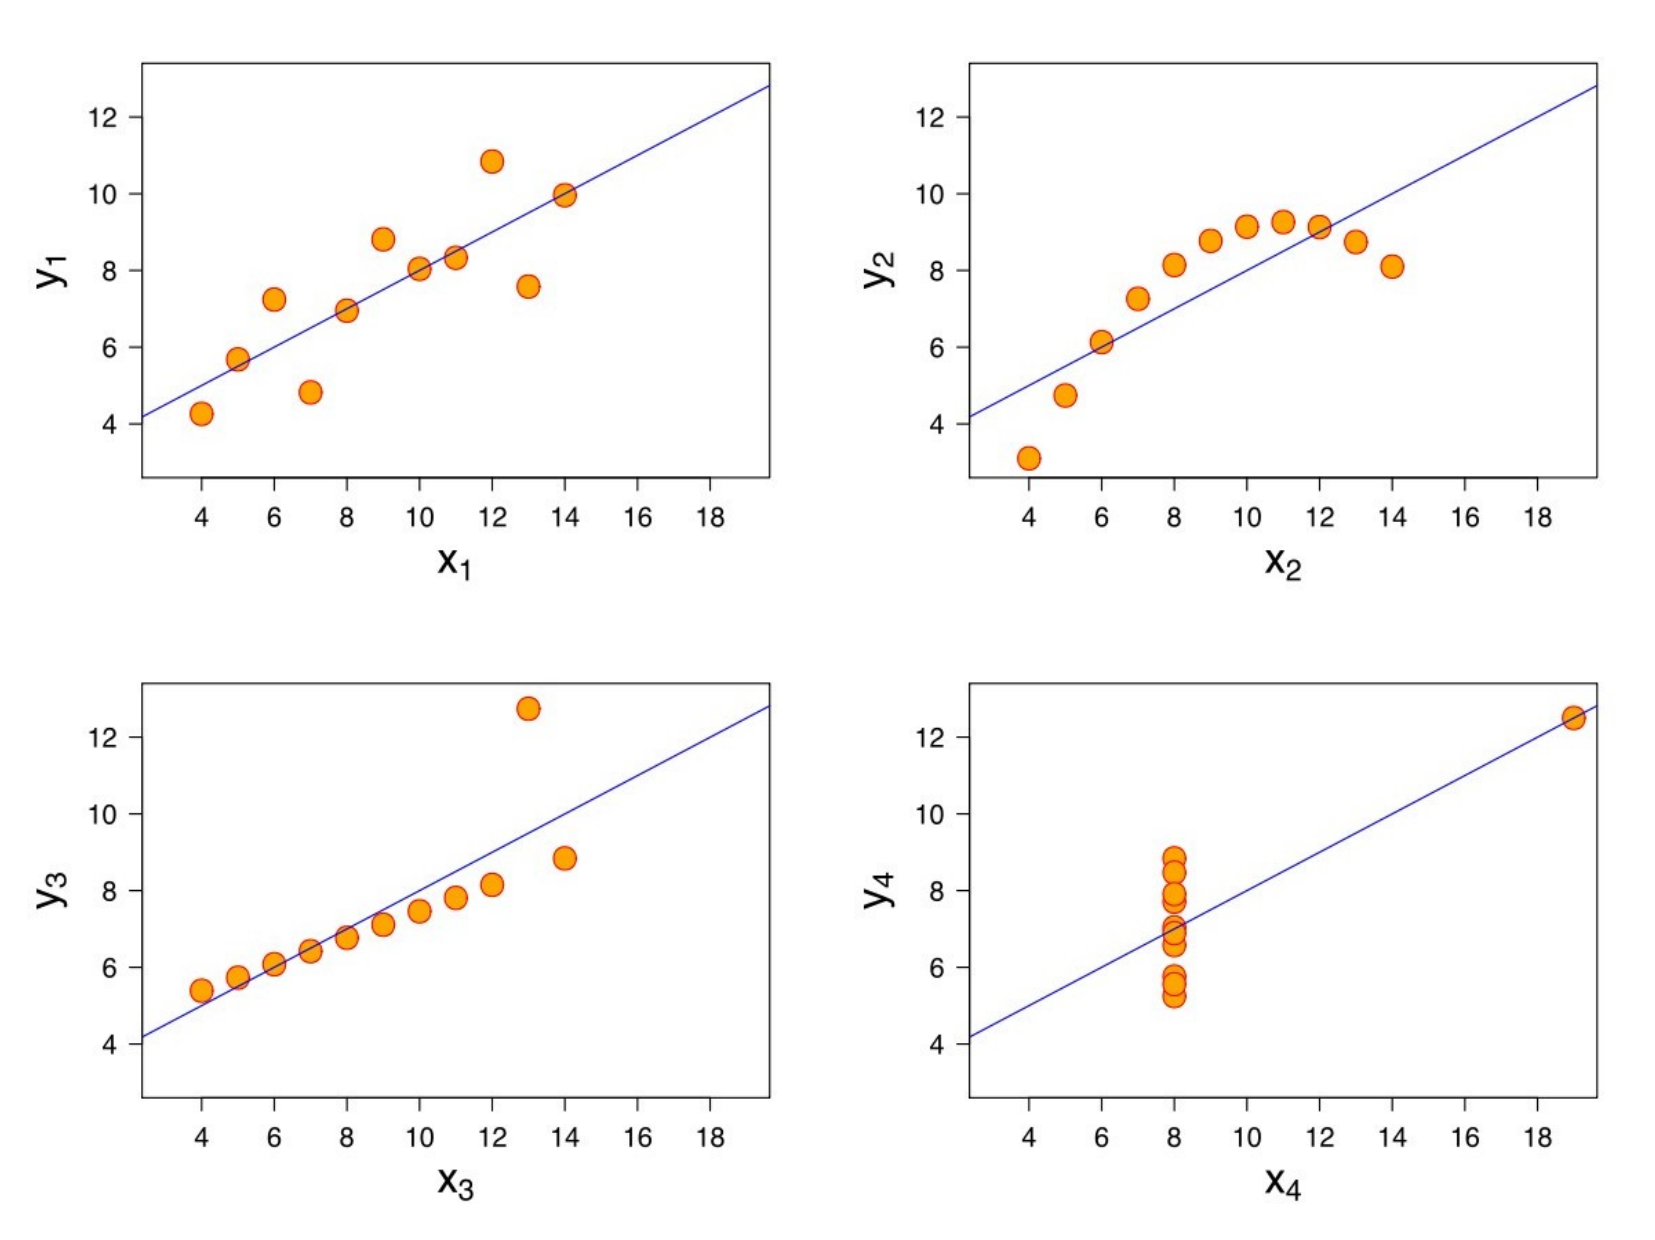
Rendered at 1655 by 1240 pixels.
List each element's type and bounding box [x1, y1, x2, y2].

text_box [27, 56, 1617, 1205]
